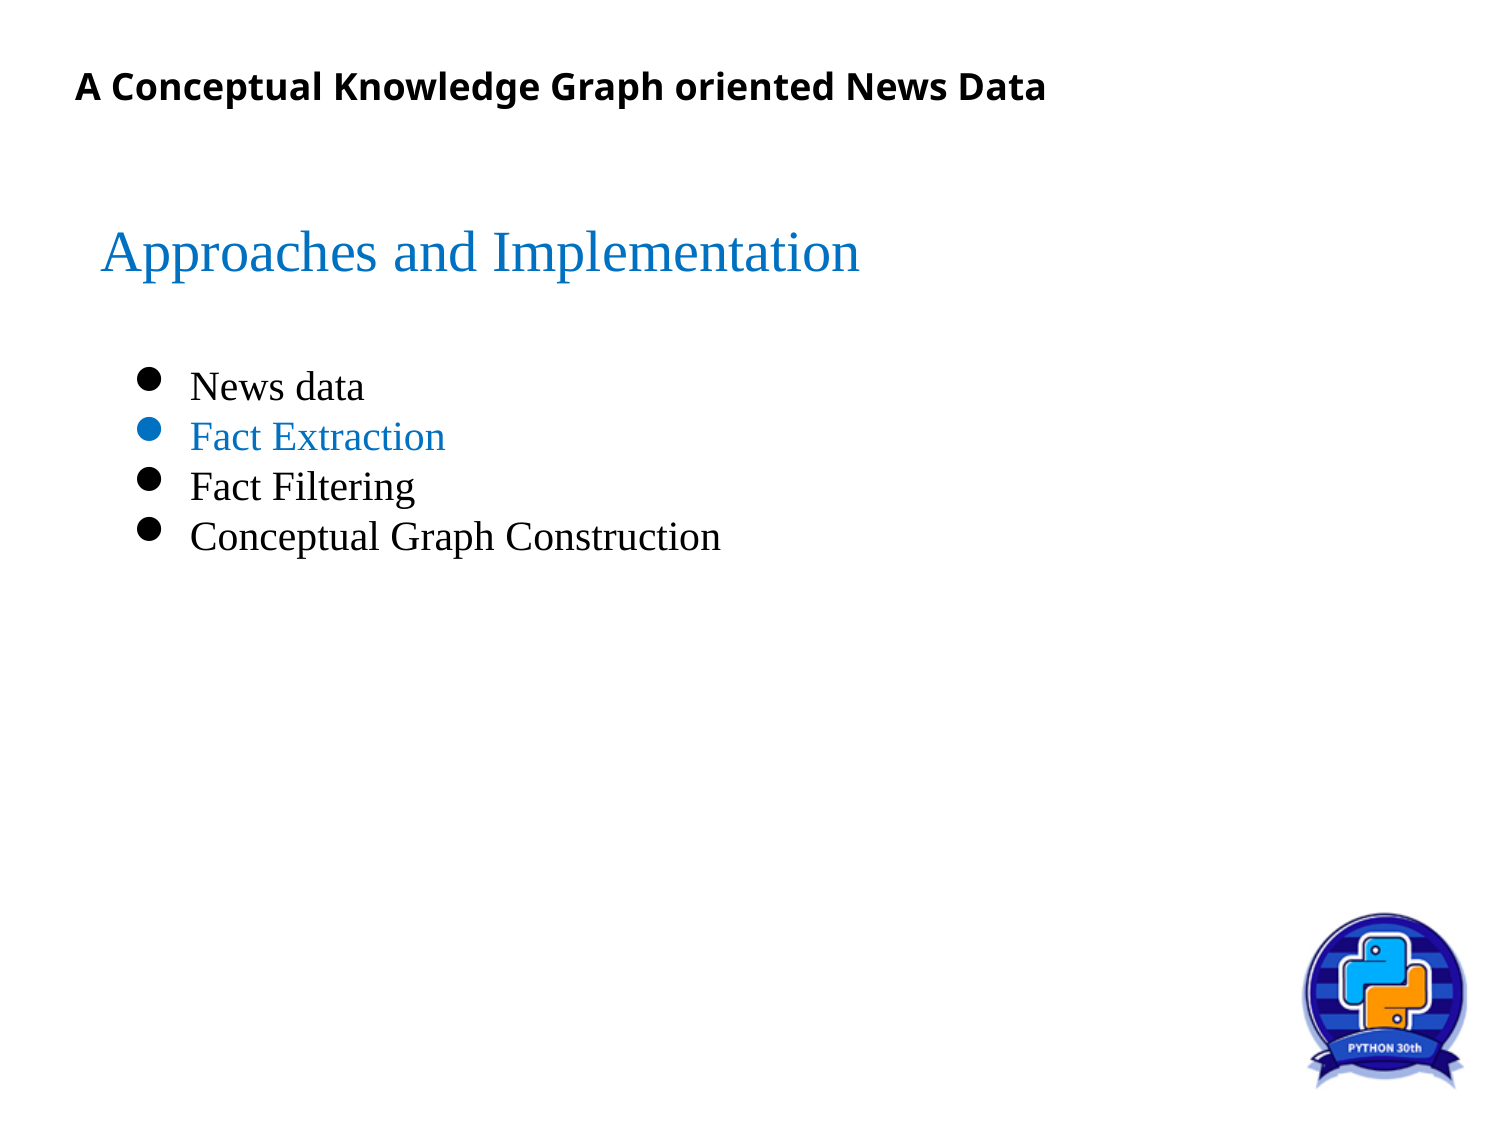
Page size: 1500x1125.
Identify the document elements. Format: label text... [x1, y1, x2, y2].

text_box News data Fact Extraction Fact Filtering Conceptual Graph Construction [118, 351, 1500, 567]
text_box A Conceptual Knowledge Graph oriented News Data [60, 55, 1063, 116]
picture [1299, 908, 1470, 1091]
text_box Approaches and Implementation [0, 206, 1140, 291]
